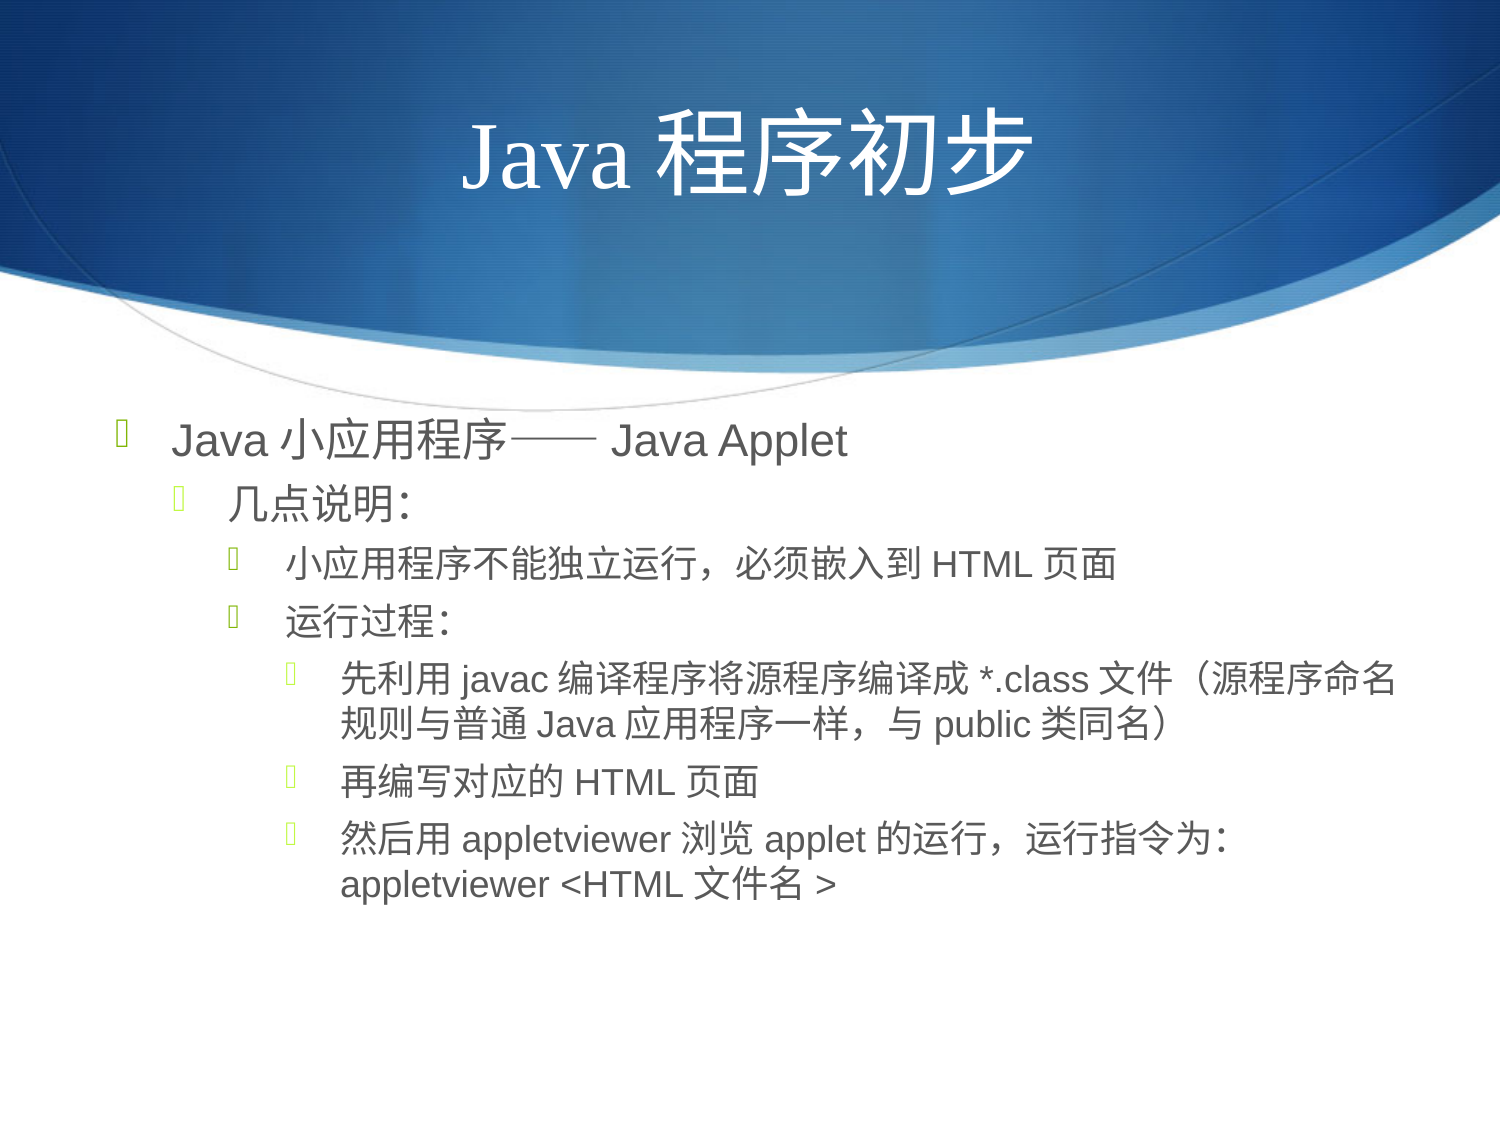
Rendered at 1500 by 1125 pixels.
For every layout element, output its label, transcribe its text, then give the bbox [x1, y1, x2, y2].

title Java程序初步 [75, 56, 1425, 245]
picture [0, 0, 1500, 1125]
list Java小应用程序——Java Applet 几点说明： 小应用程序不能独立运行，必须嵌入到HTML页面 运行过程： 先利用javac编译程序将源程序编译成*.class文件（源程序命名规则与普通Java应用程序一样，与public类同名） 再编写对应的HTML页面 然后用appletviewer浏览applet的运行，运行指令为：appletviewer <HTML文件名> [100, 402, 1435, 1011]
